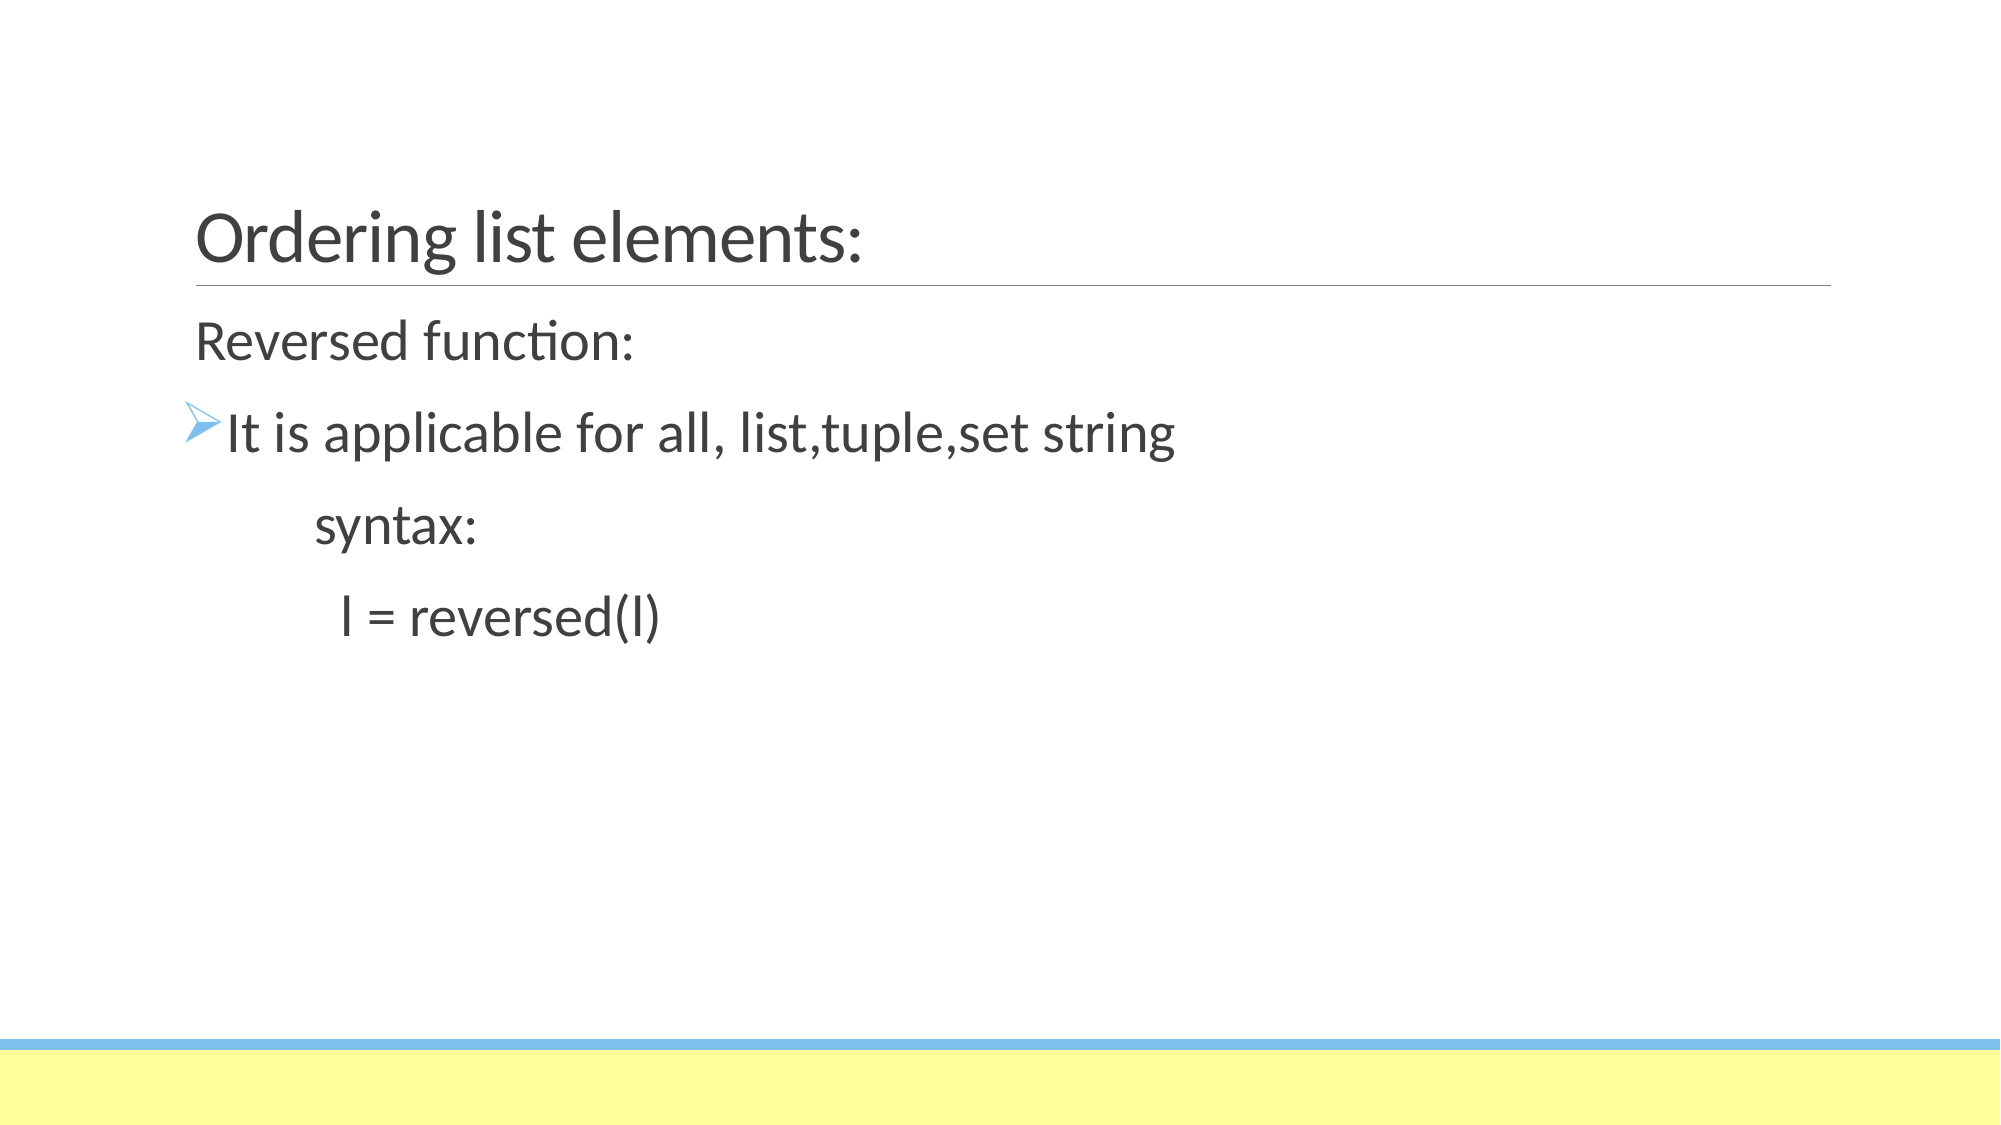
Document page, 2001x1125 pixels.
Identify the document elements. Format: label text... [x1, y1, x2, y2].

title Ordering list elements: [180, 47, 1830, 285]
list Reversed function: It is applicable for all, list,tuple,set string syntax: l = reversed(l) [180, 302, 1830, 963]
